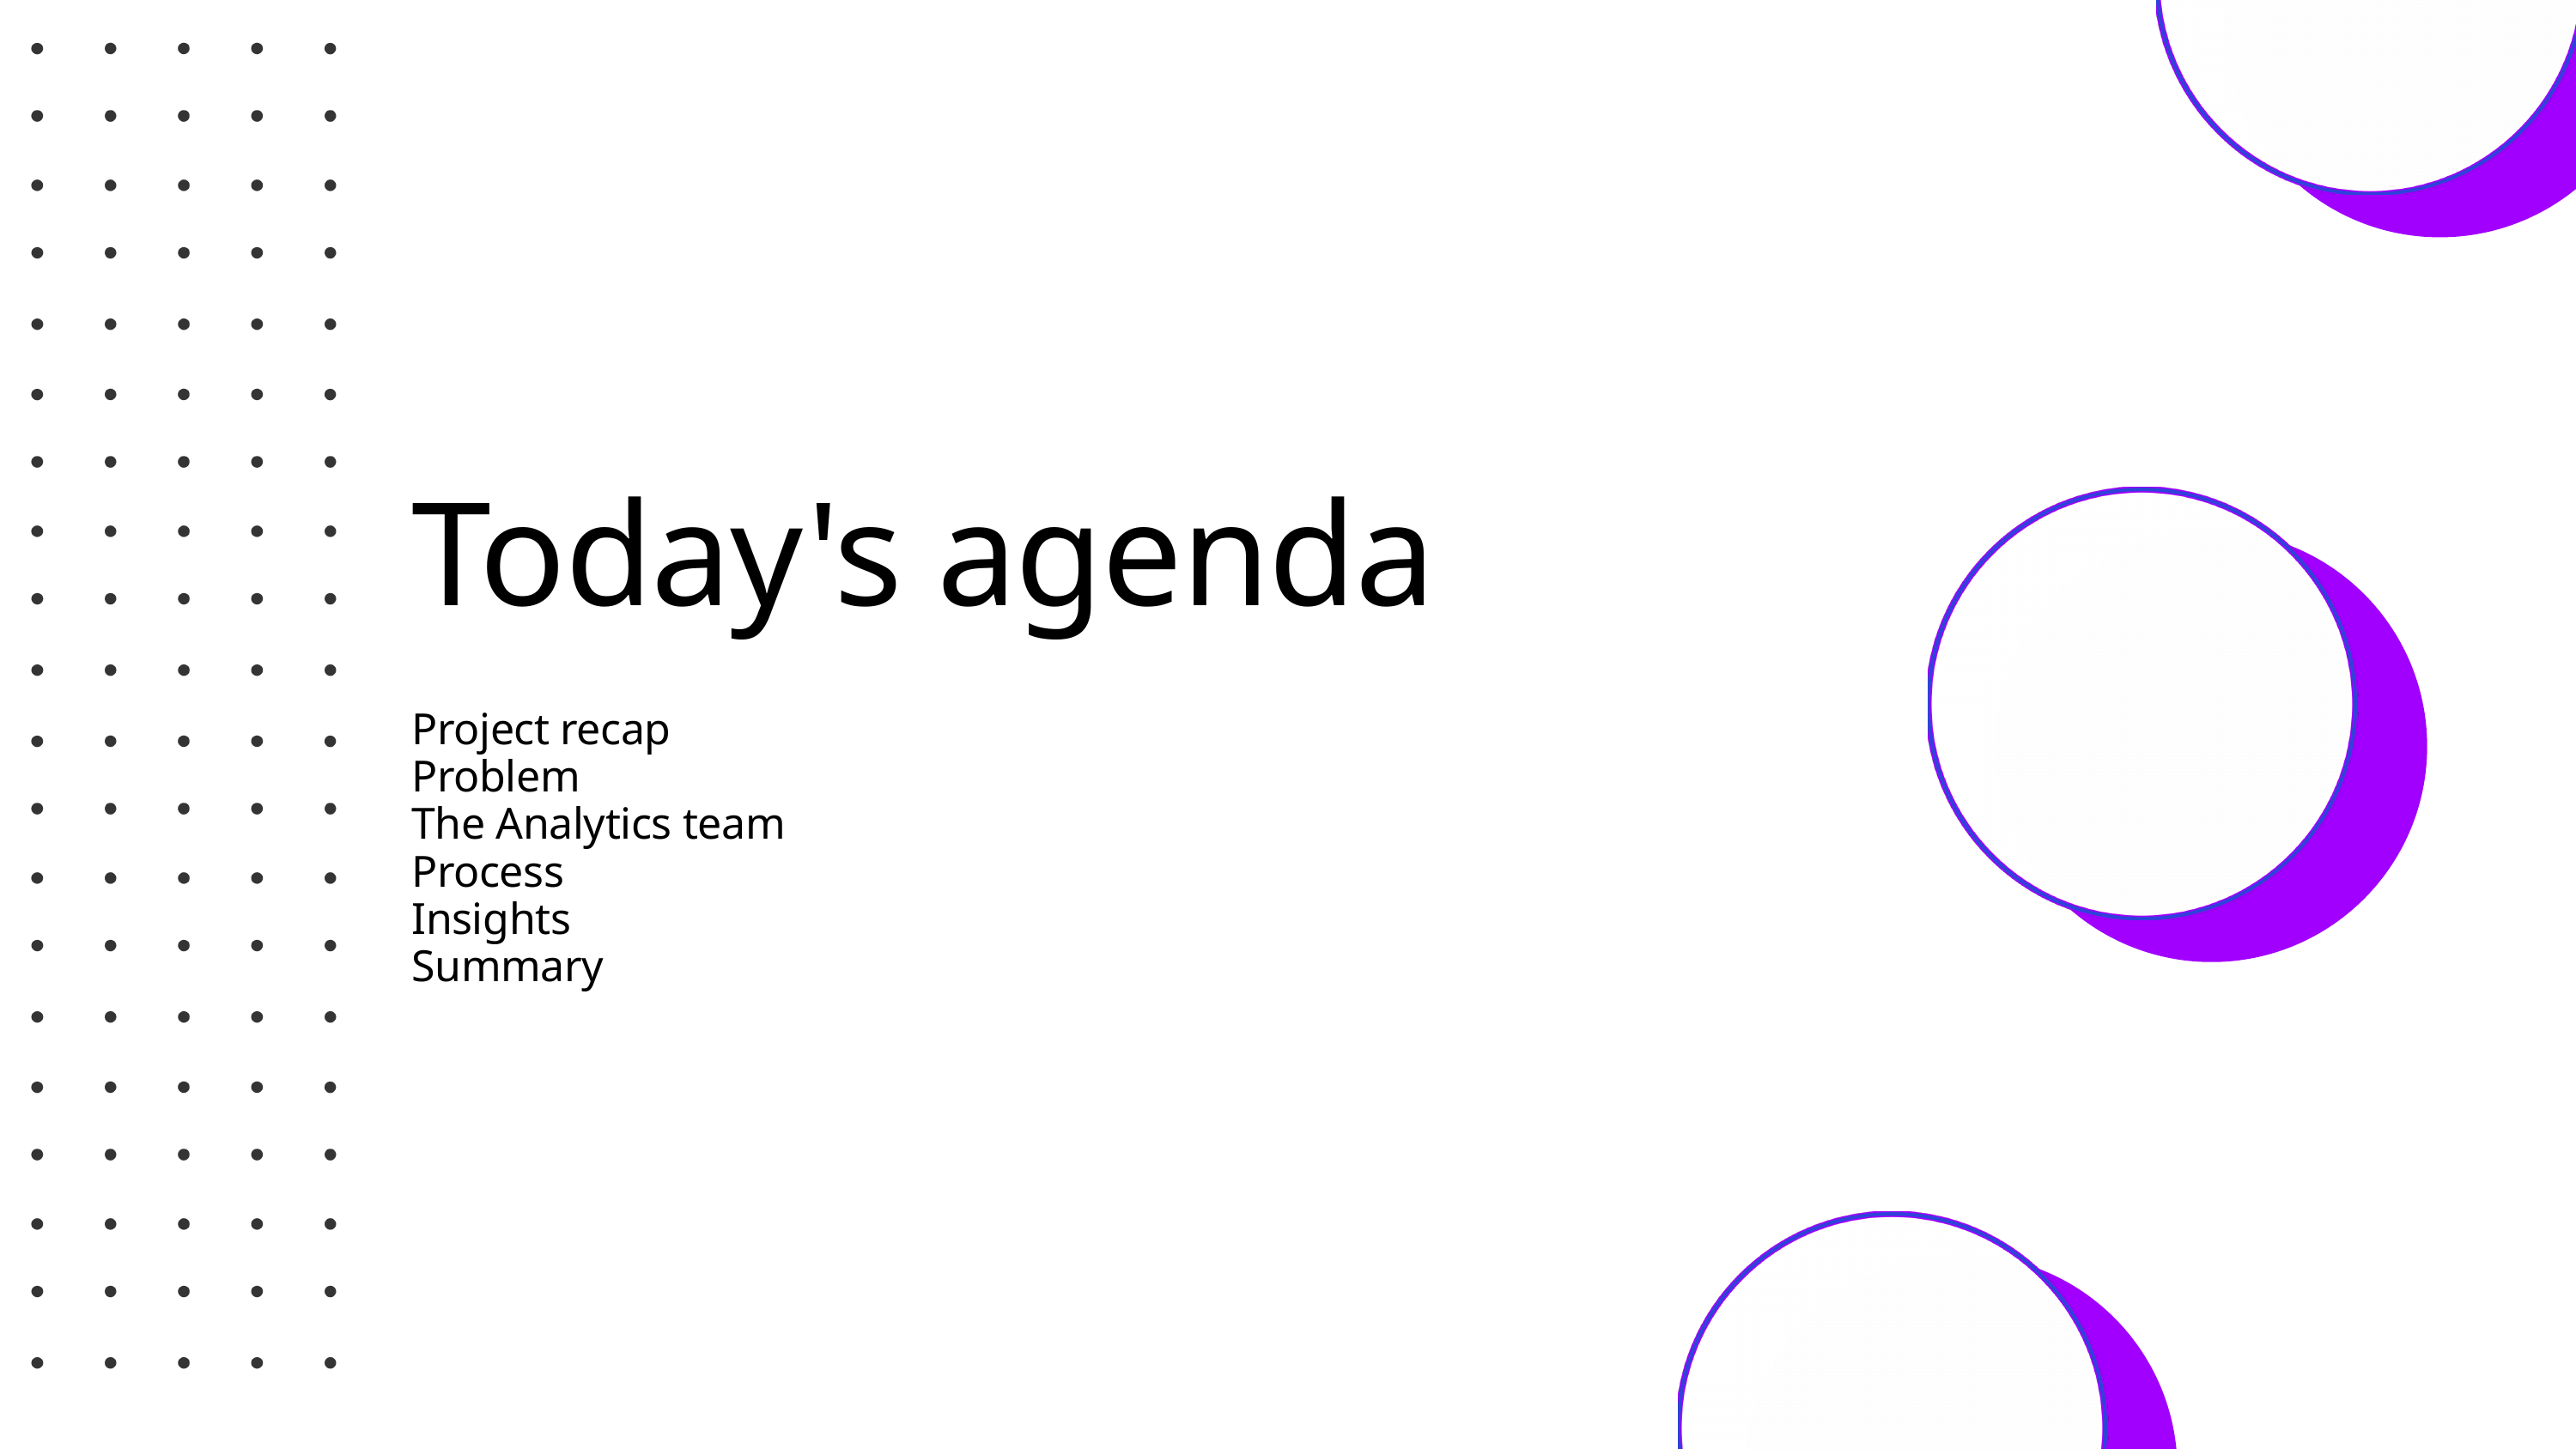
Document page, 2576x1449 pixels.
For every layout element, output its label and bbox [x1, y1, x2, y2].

text_box [1677, 1210, 2178, 1449]
text_box [2155, 0, 2576, 238]
text_box [22, 38, 342, 1373]
text_box [411, 462, 1634, 998]
text_box [1927, 487, 2427, 962]
